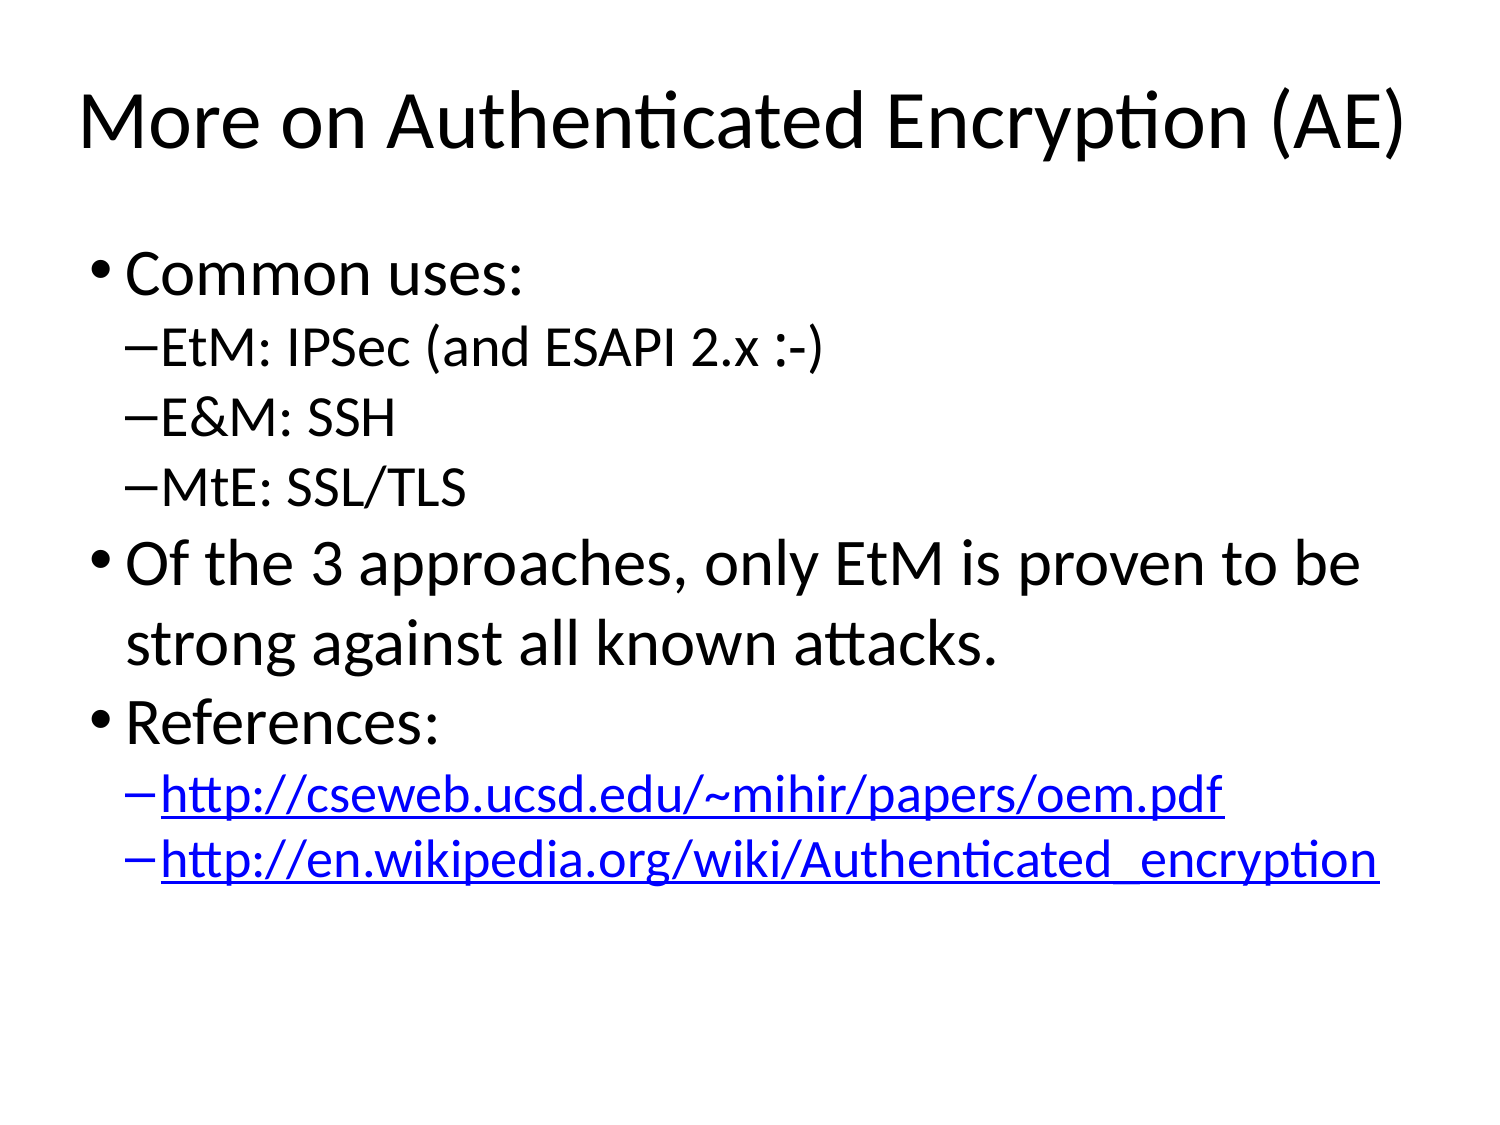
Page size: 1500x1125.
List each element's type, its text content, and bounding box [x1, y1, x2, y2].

text_box More on Authenticated Encryption (AE) [49, 21, 1437, 209]
text_box Common uses: EtM: IPSec (and ESAPI 2.x :-) E&M: SSH MtE: SSL/TLS Of the 3 approaches, only EtM is proven to be strong against all known attacks. References: http://cseweb.ucsd.edu/~mihir/papers/oem.pdf http://en.wikipedia.org/wiki/Authenticated_encryption [75, 221, 1425, 963]
